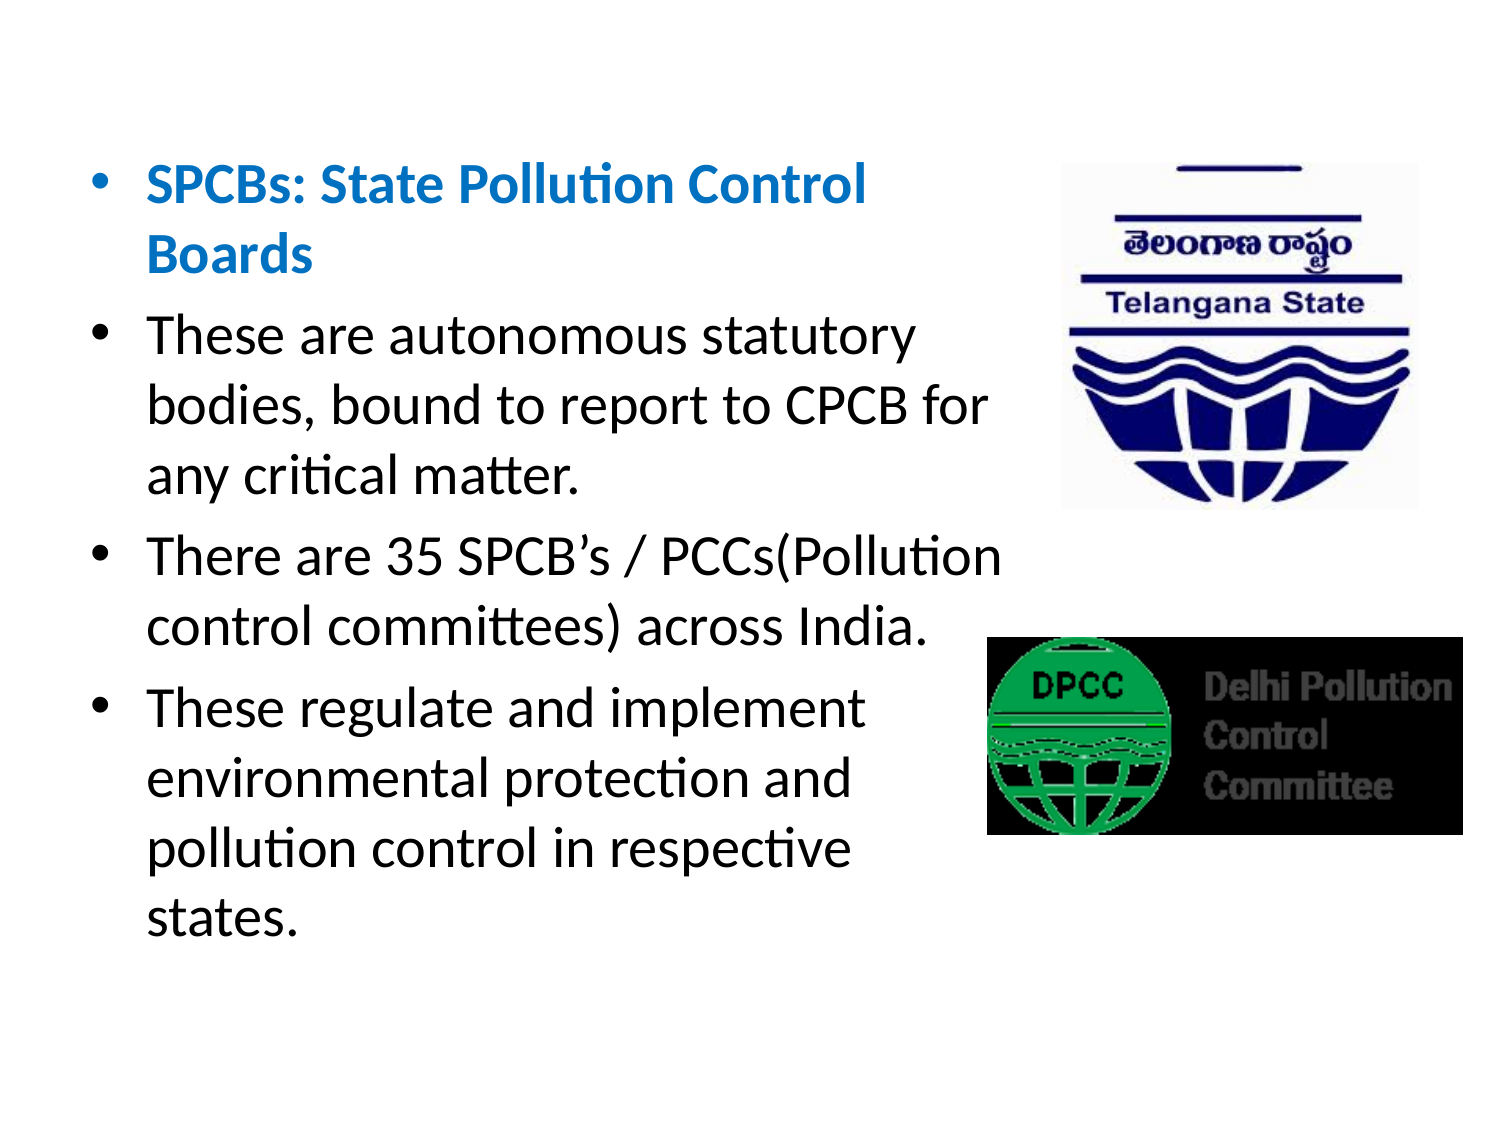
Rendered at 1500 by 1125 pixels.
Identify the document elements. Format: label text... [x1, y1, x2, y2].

picture [987, 637, 1463, 835]
picture [1062, 162, 1418, 510]
list SPCBs: State Pollution Control Boards These are autonomous statutory bodies, bound to report to CPCB for any critical matter. There are 35 SPCB’s / PCCs(Pollution control committees) across India. These regulate and implement environmental protection and pollution control in respective states. [75, 137, 1025, 1005]
